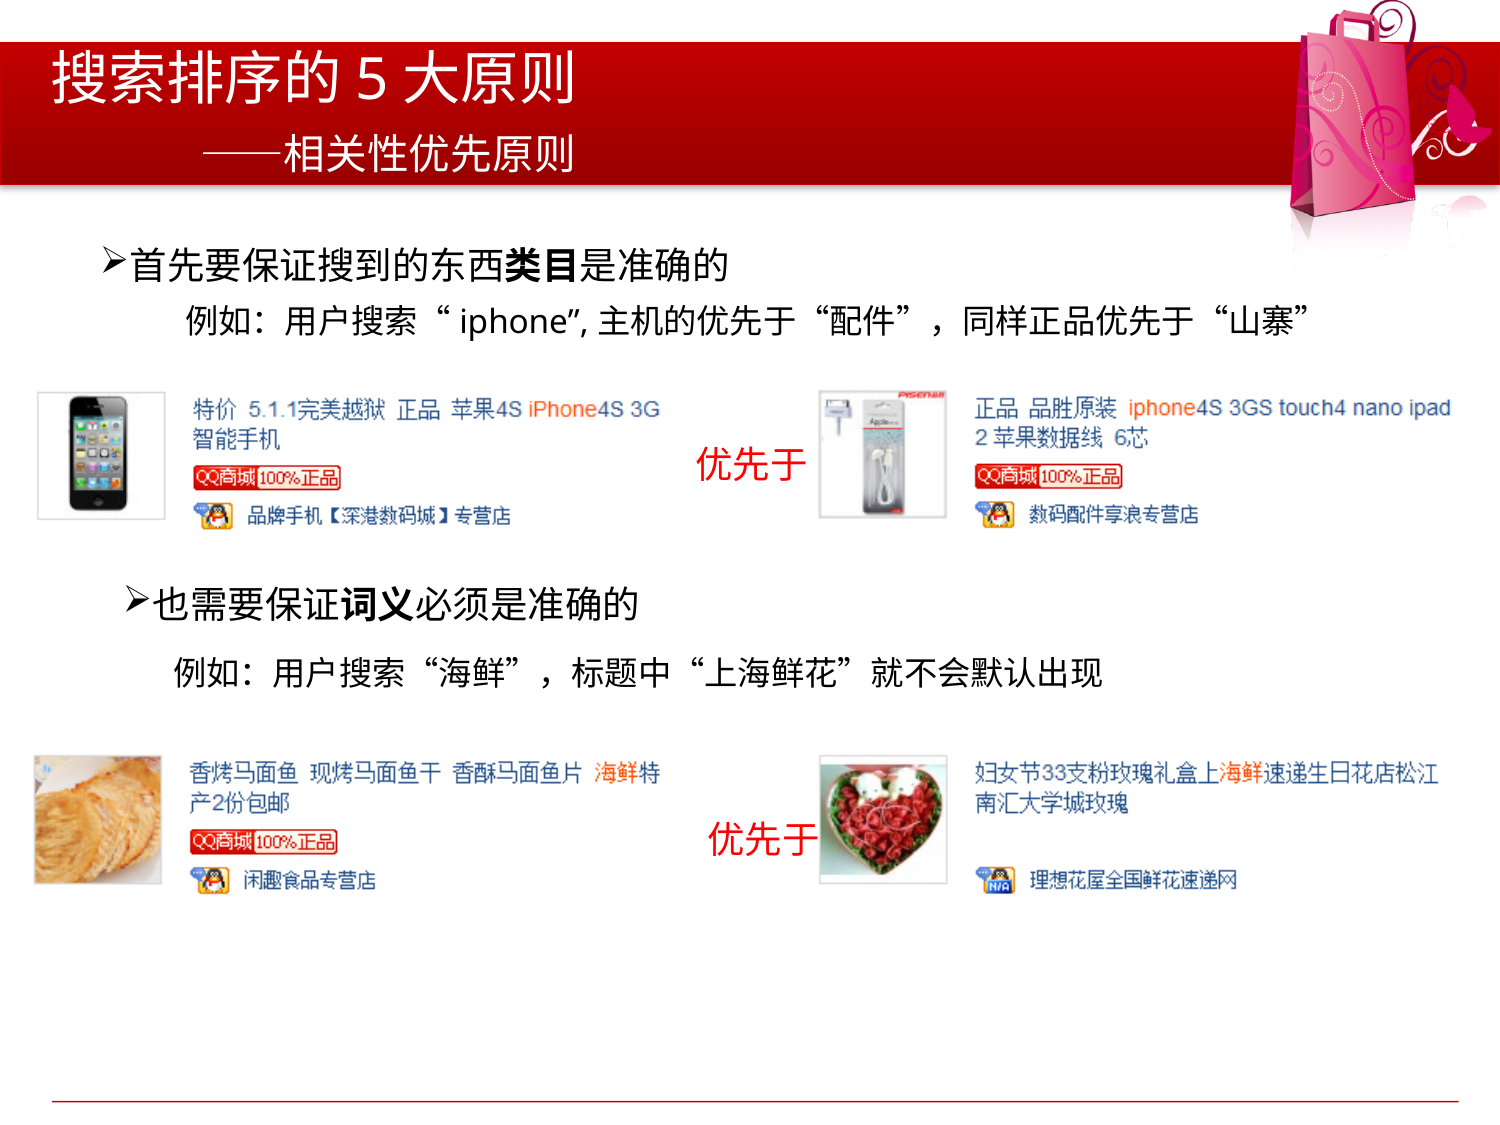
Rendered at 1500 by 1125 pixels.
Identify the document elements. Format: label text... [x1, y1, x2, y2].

text_box 首先要保证搜到的东西类目是准确的 [85, 234, 745, 340]
picture [800, 377, 1489, 537]
text_box 也需要保证词义必须是准确的 [108, 574, 656, 679]
picture [27, 377, 704, 540]
text_box 例如：用户搜索“海鲜”，标题中“上海鲜花”就不会默认出现 [158, 644, 1120, 700]
picture [23, 749, 663, 899]
picture [1290, 0, 1492, 279]
picture [810, 749, 1454, 905]
text_box 例如：用户搜索“iphone”,主机的优先于“配件”，同样正品优先于“山寨” [170, 292, 1344, 348]
text_box 优先于 [692, 808, 805, 869]
text_box 优先于 [707, 433, 795, 494]
title 搜索排序的5大原则 ——相关性优先原则 [34, 46, 1311, 177]
